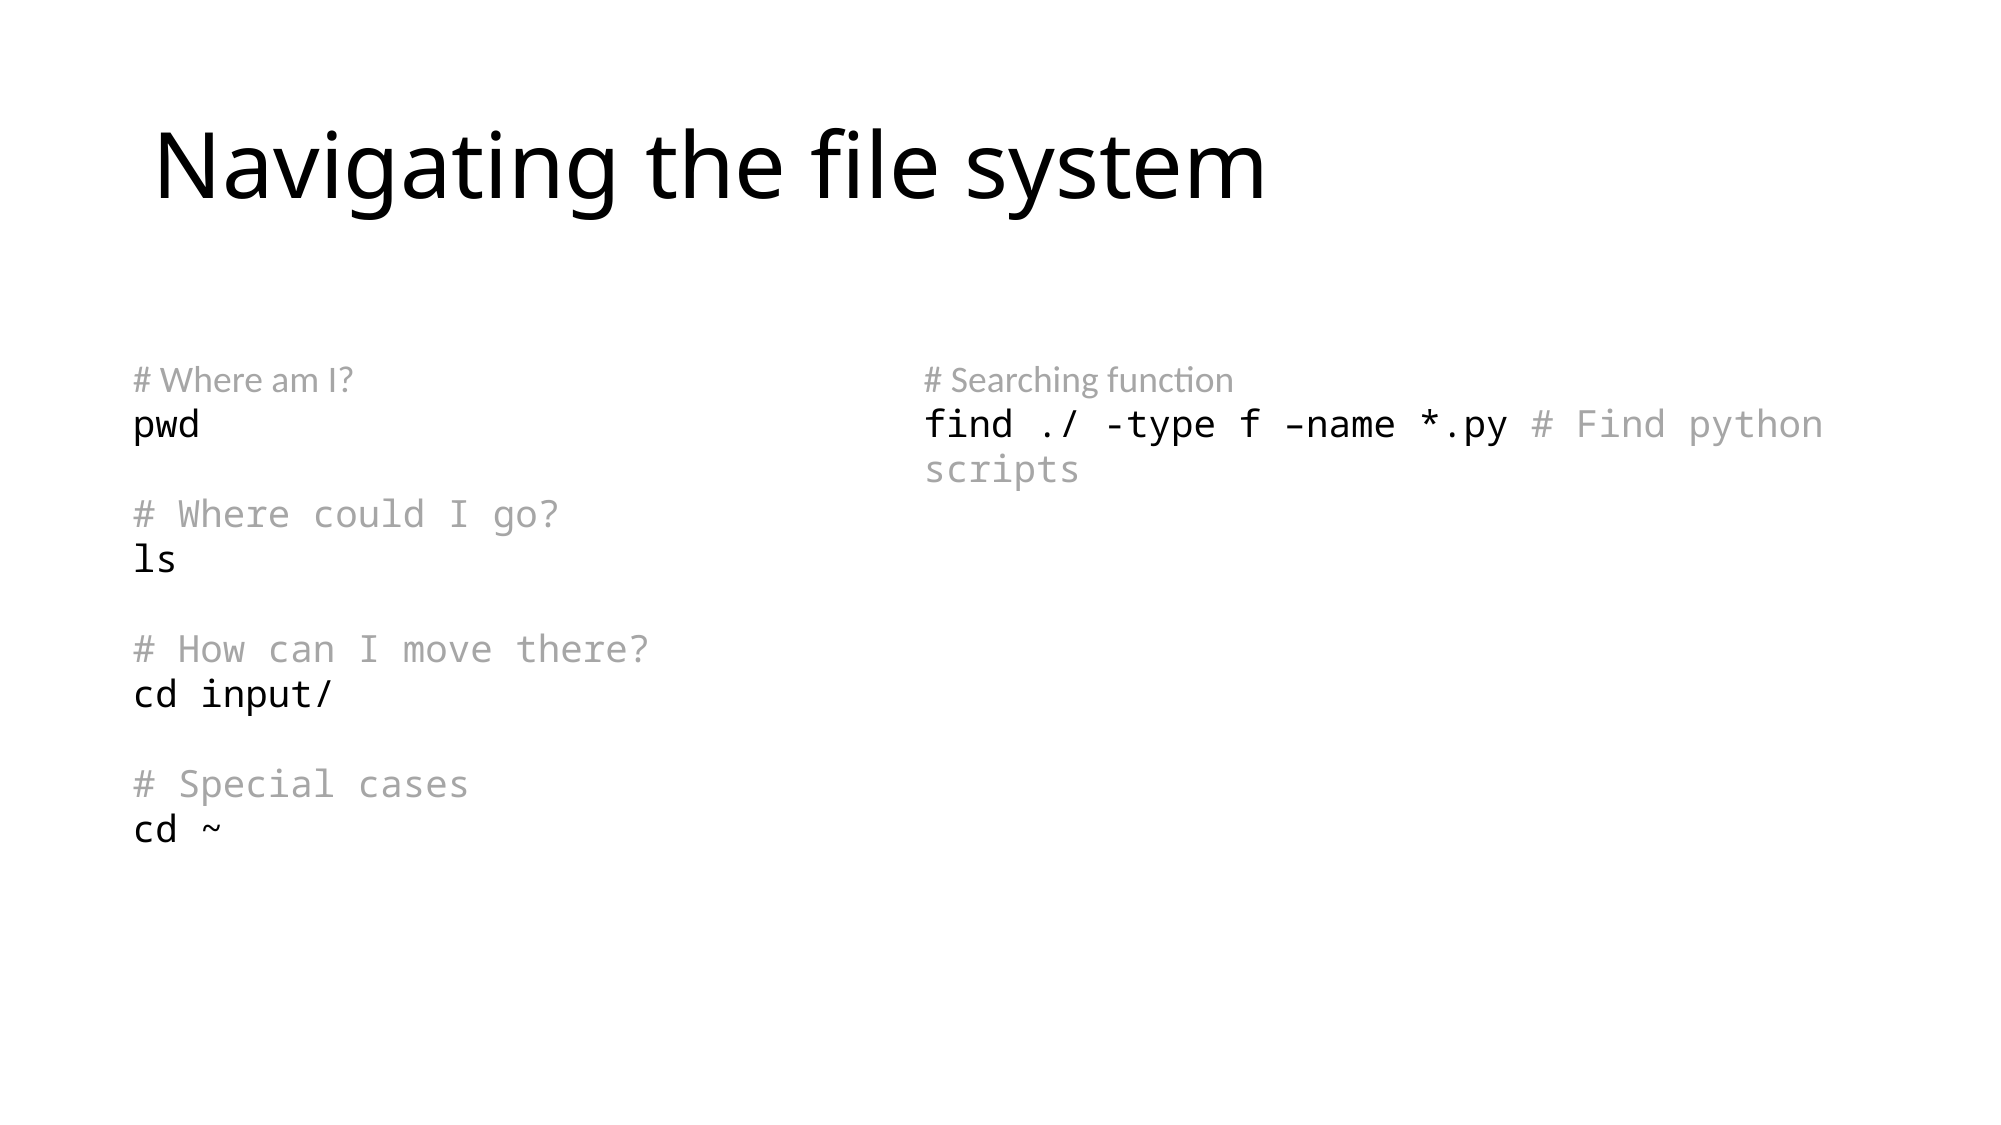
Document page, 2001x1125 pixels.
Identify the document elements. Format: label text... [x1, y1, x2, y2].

text_box # Where am I? pwd # Where could I go? ls # How can I move there? cd input/ # Special cases cd ~ [118, 347, 666, 858]
title Navigating the file system [137, 59, 1863, 278]
text_box # Searching function find ./ -type f –name *.py # Find python scripts [909, 347, 2000, 498]
